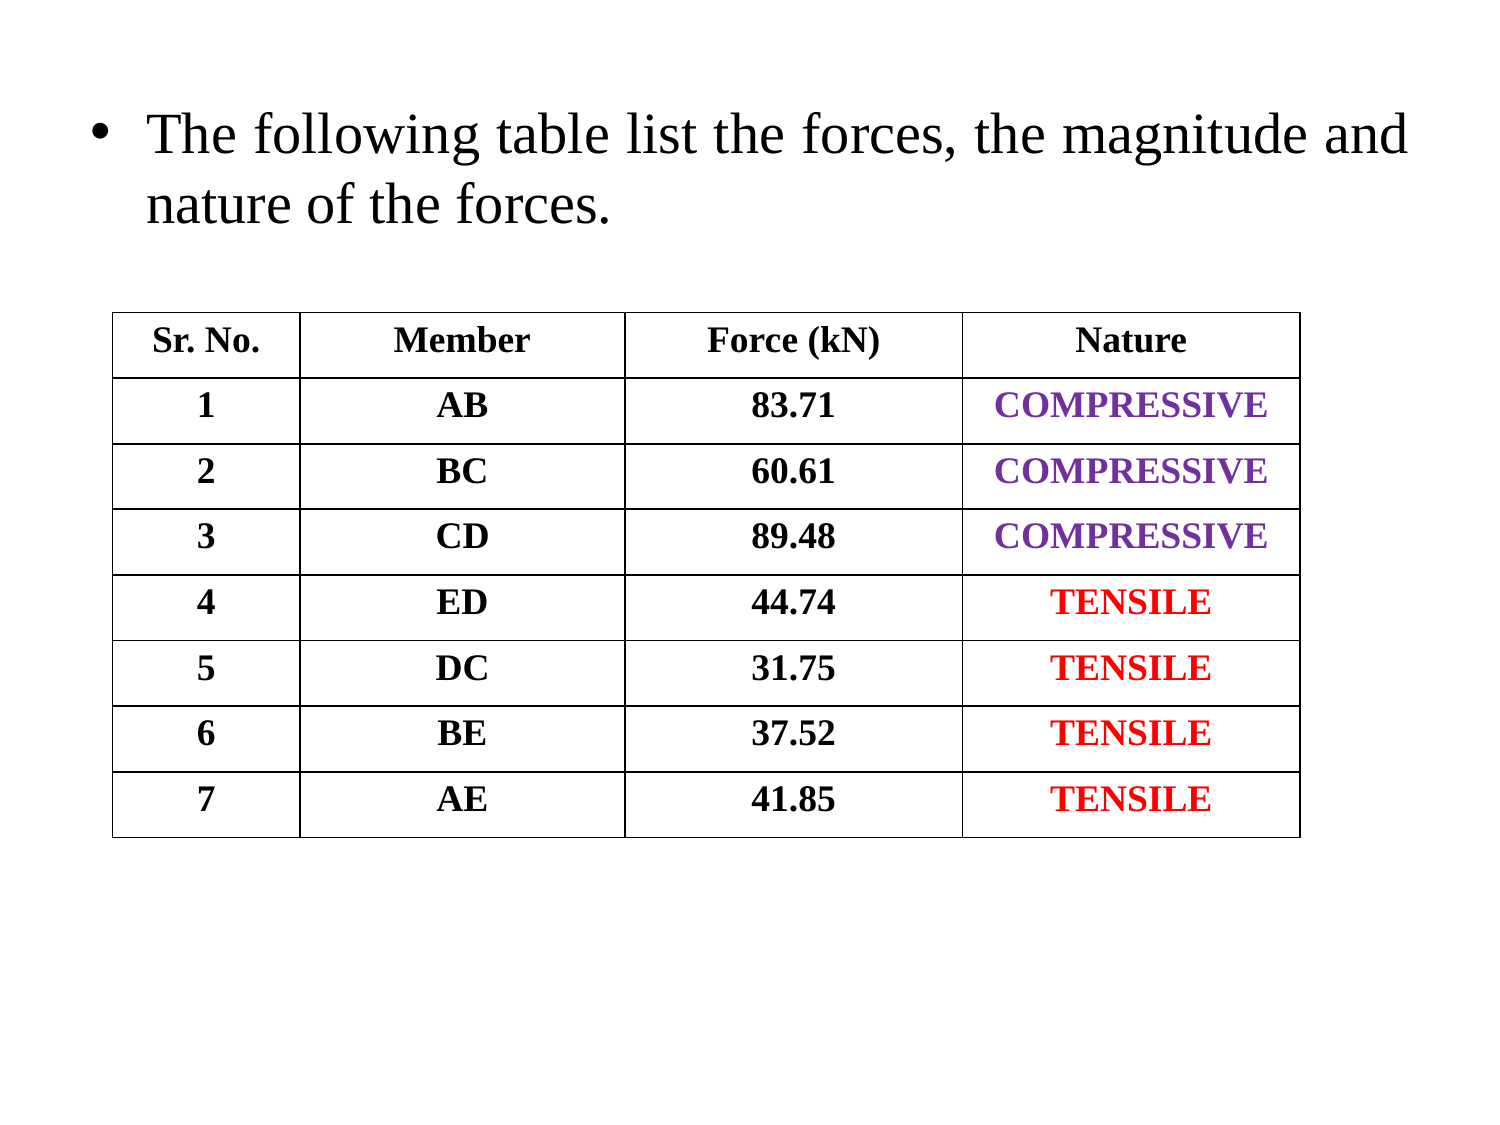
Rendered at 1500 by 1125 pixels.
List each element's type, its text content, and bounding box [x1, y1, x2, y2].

table_cell AE [301, 773, 624, 837]
table_cell 37.52 [626, 707, 962, 771]
table_cell 2 [113, 445, 299, 508]
table_cell 1 [113, 379, 299, 443]
table_cell CD [301, 510, 624, 574]
table_cell BE [301, 707, 624, 771]
table_header Member [301, 313, 624, 377]
table_cell TENSILE [963, 576, 1299, 640]
table_cell DC [301, 641, 624, 705]
table_cell TENSILE [963, 707, 1299, 771]
table_cell TENSILE [963, 641, 1299, 705]
table_header Force (kN) [626, 313, 962, 377]
table_cell 89.48 [626, 510, 962, 574]
table_cell COMPRESSIVE [963, 379, 1299, 443]
table_cell BC [301, 445, 624, 508]
table_header Nature [963, 313, 1299, 377]
table_cell 41.85 [626, 773, 962, 837]
table_cell 7 [113, 773, 299, 837]
table_cell AB [301, 379, 624, 443]
table_cell COMPRESSIVE [963, 510, 1299, 574]
table_cell 83.71 [626, 379, 962, 443]
table_cell ED [301, 576, 624, 640]
table_cell 44.74 [626, 576, 962, 640]
table_cell COMPRESSIVE [963, 445, 1299, 508]
table_cell TENSILE [963, 773, 1299, 837]
table_cell 6 [113, 707, 299, 771]
table_cell 4 [113, 576, 299, 640]
table_header Sr. No. [113, 313, 299, 377]
table_cell 3 [113, 510, 299, 574]
table_cell 60.61 [626, 445, 962, 508]
list The following table list the forces, the magnitude and nature of the forces. [75, 87, 1425, 1005]
table_cell 31.75 [626, 641, 962, 705]
table_cell 5 [113, 641, 299, 705]
